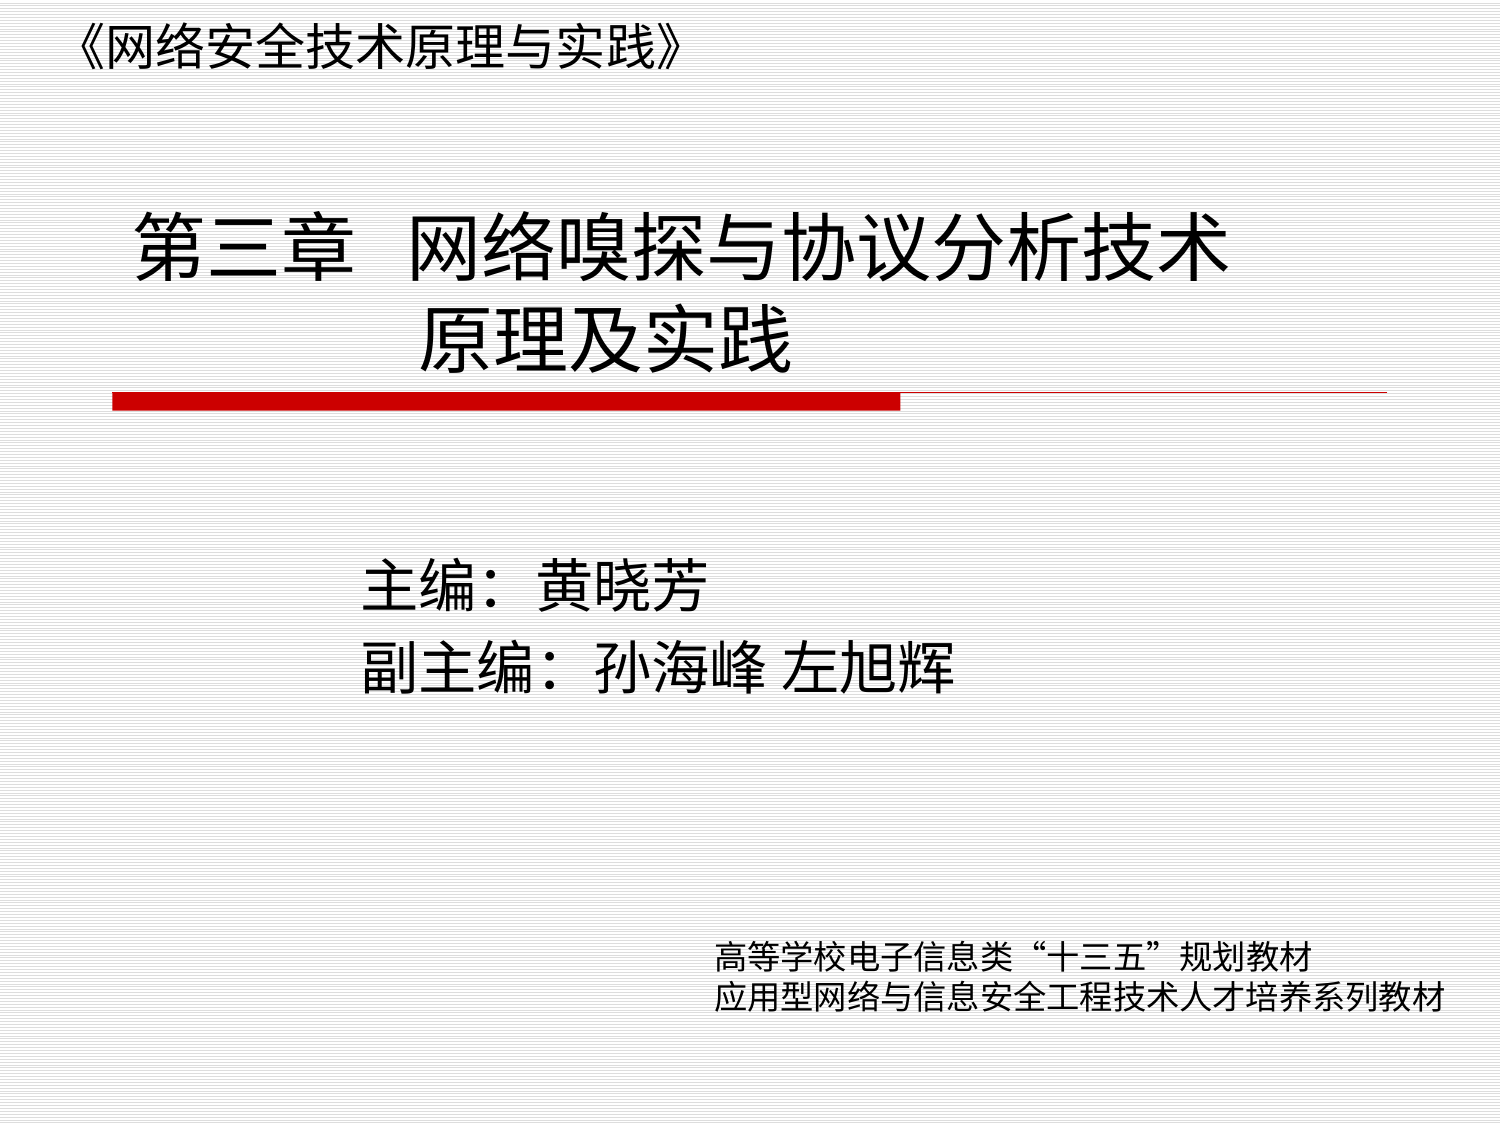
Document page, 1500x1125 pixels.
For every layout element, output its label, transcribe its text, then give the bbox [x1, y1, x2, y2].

text_box 原理及实践 [404, 285, 1002, 481]
text_box 高等学校电子信息类“十三五”规划教材 应用型网络与信息安全工程技术人才培养系列教材 [699, 929, 1480, 1024]
subtitle 主编：黄晓芳 副主编：孙海峰 左旭辉 [345, 541, 1038, 753]
title 第三章 网络嗅探与协议分析技术 [116, 174, 1310, 298]
